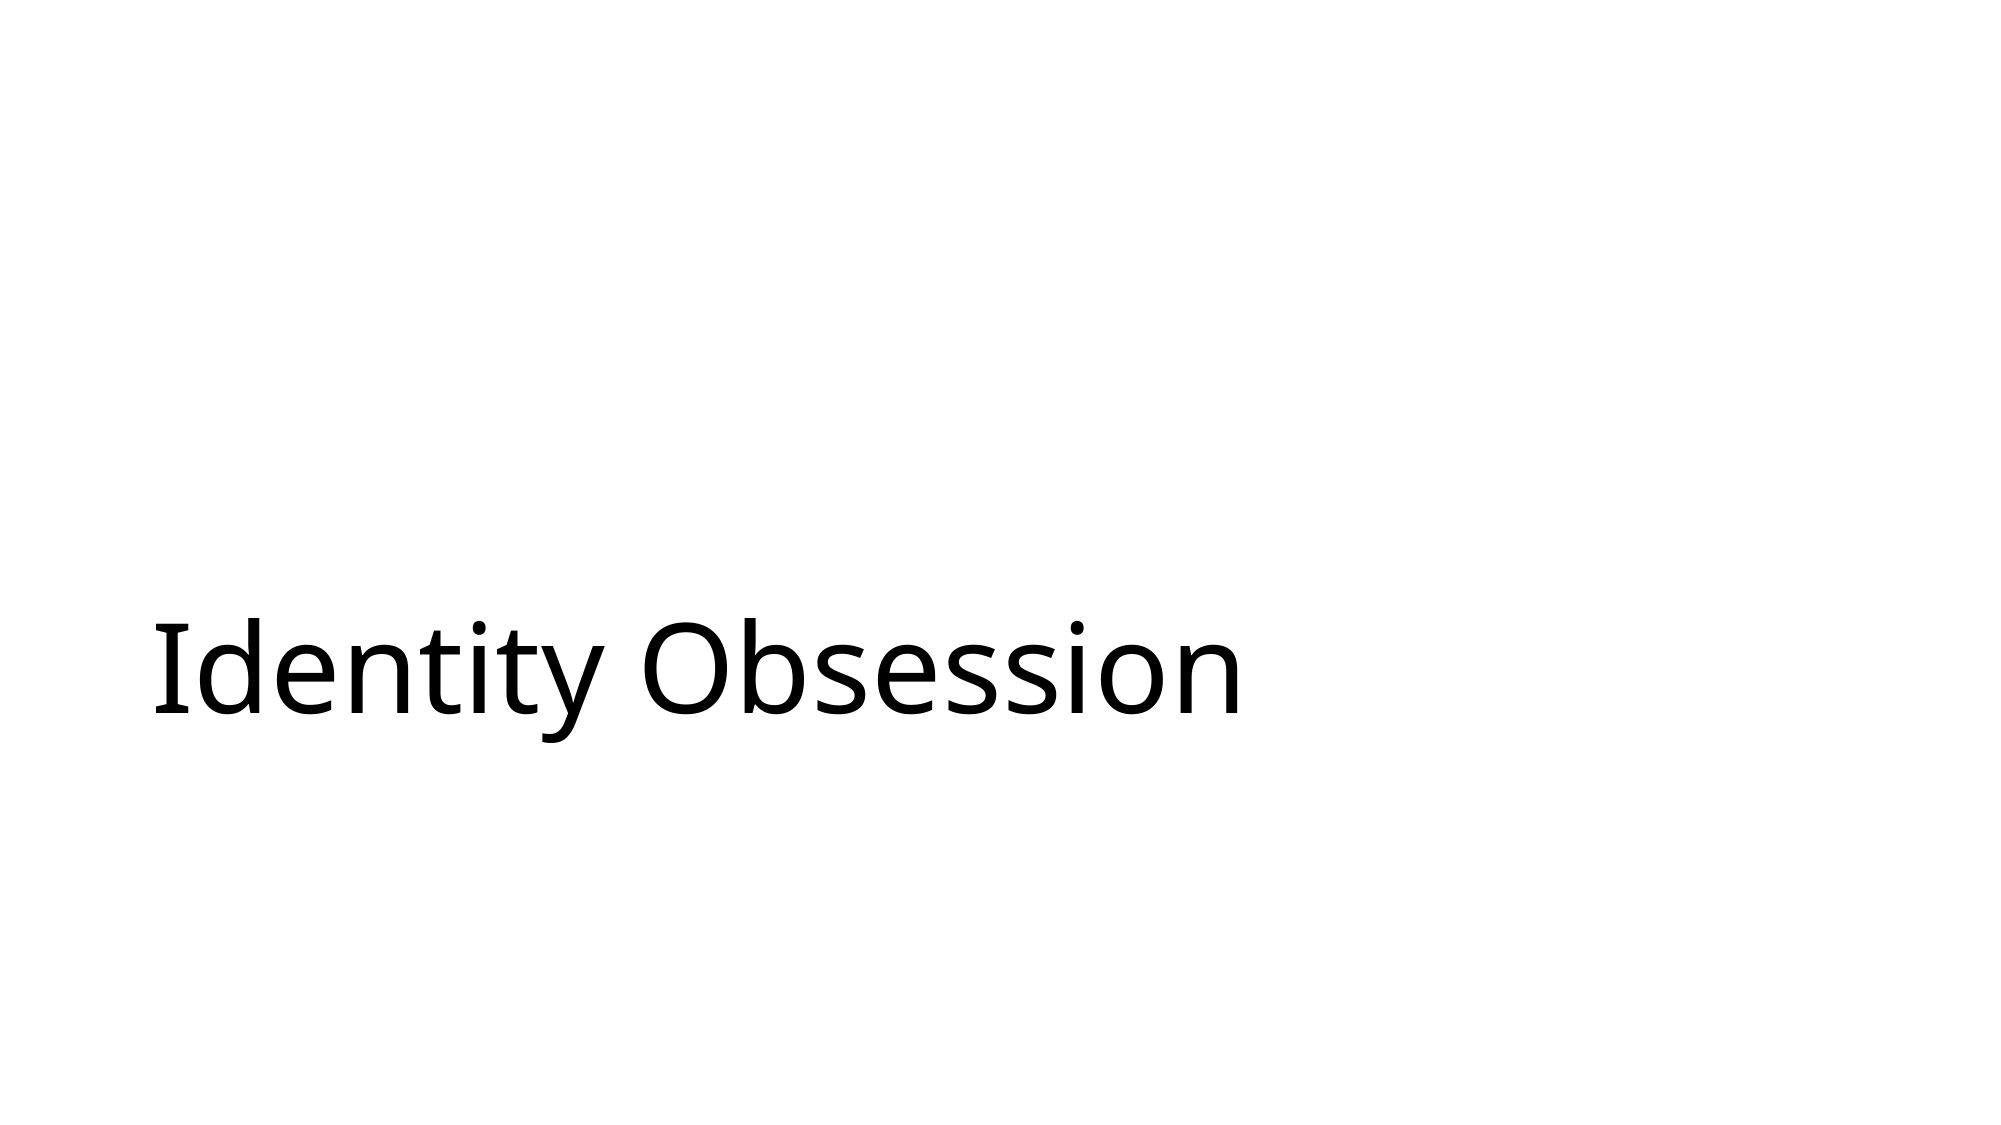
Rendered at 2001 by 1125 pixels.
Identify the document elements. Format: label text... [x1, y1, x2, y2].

title Identity Obsession [136, 280, 1862, 749]
